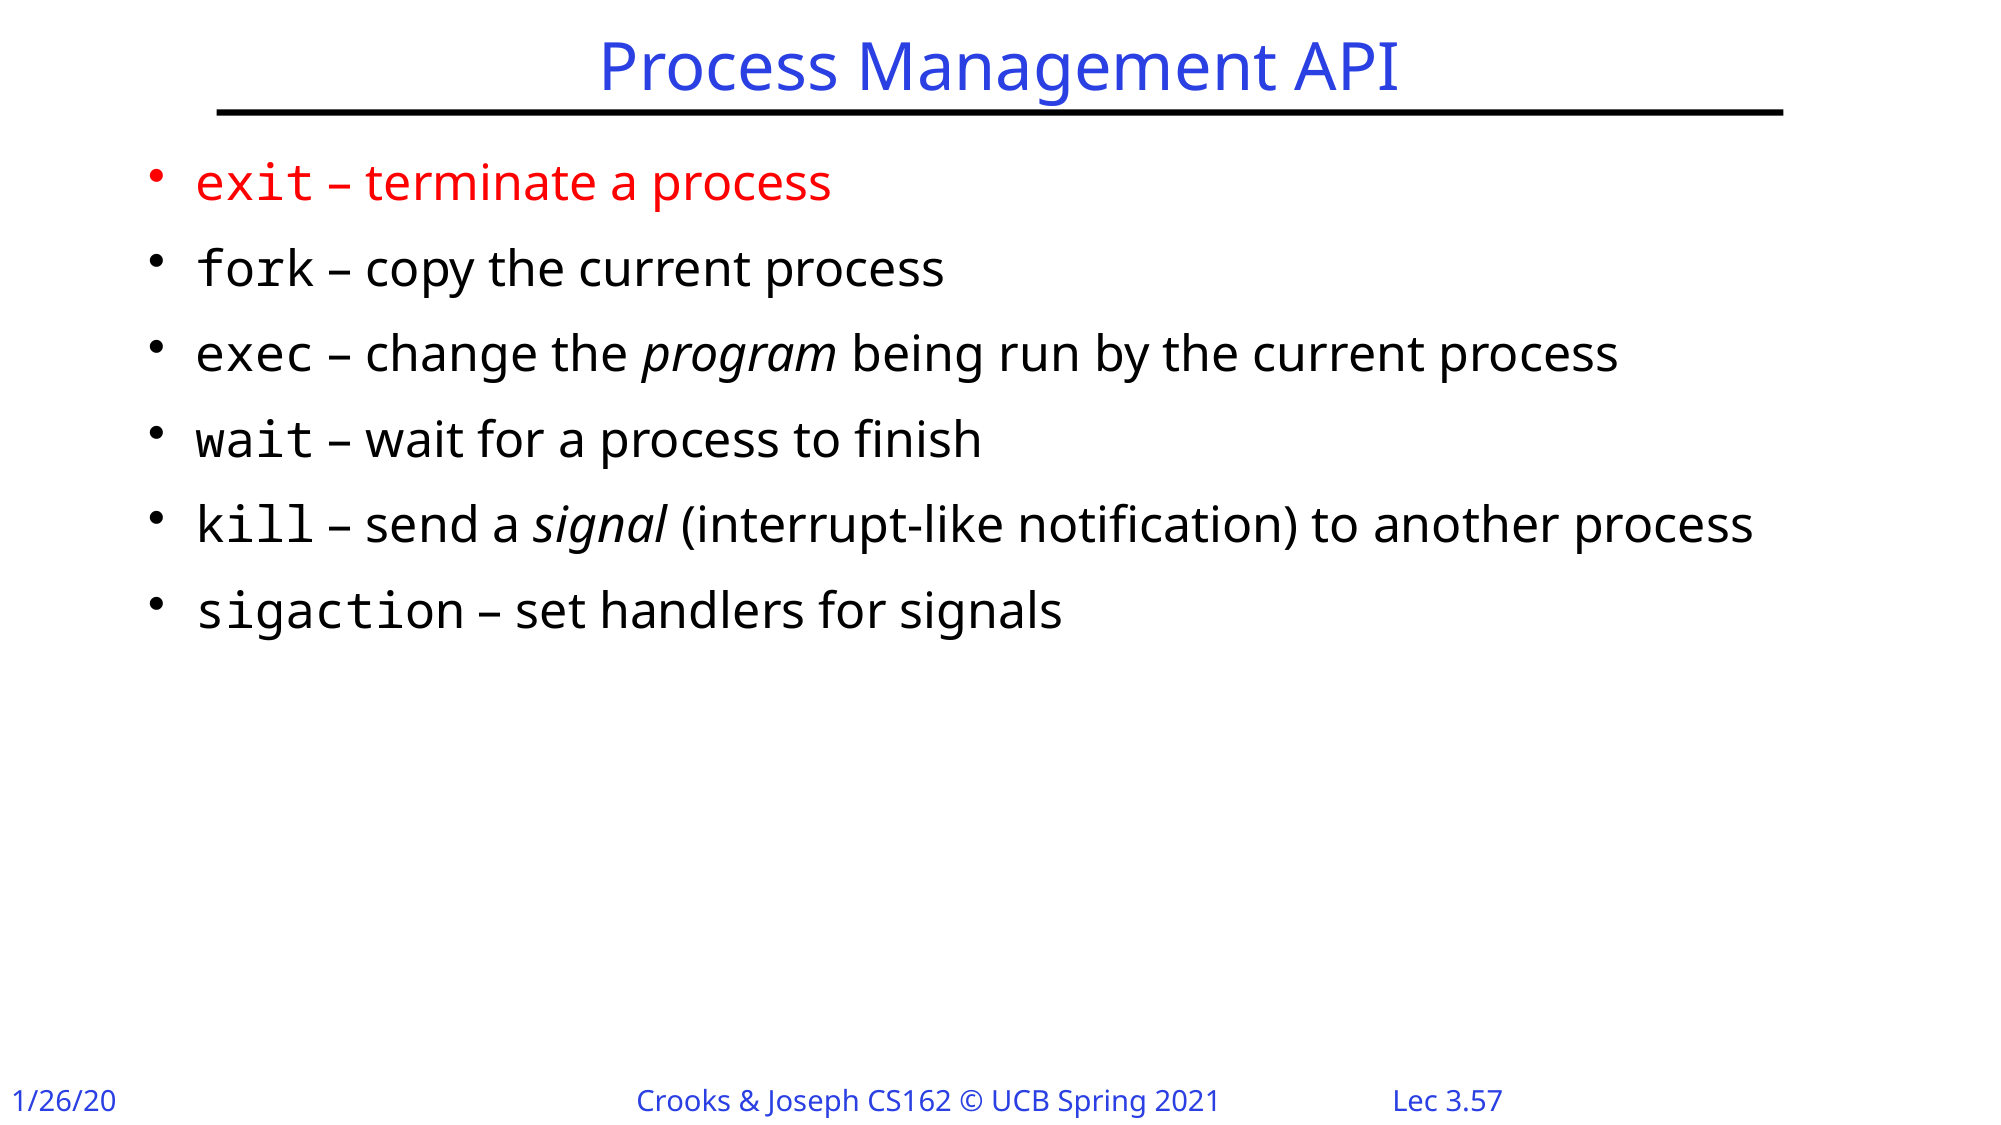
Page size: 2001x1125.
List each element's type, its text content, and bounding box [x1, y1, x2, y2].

list exit – terminate a process fork – copy the current process exec – change the program being run by the current process wait – wait for a process to finish kill – send a signal (interrupt-like notification) to another process sigaction – set handlers for signals [133, 149, 1867, 988]
title Process Management API [216, 24, 1784, 113]
